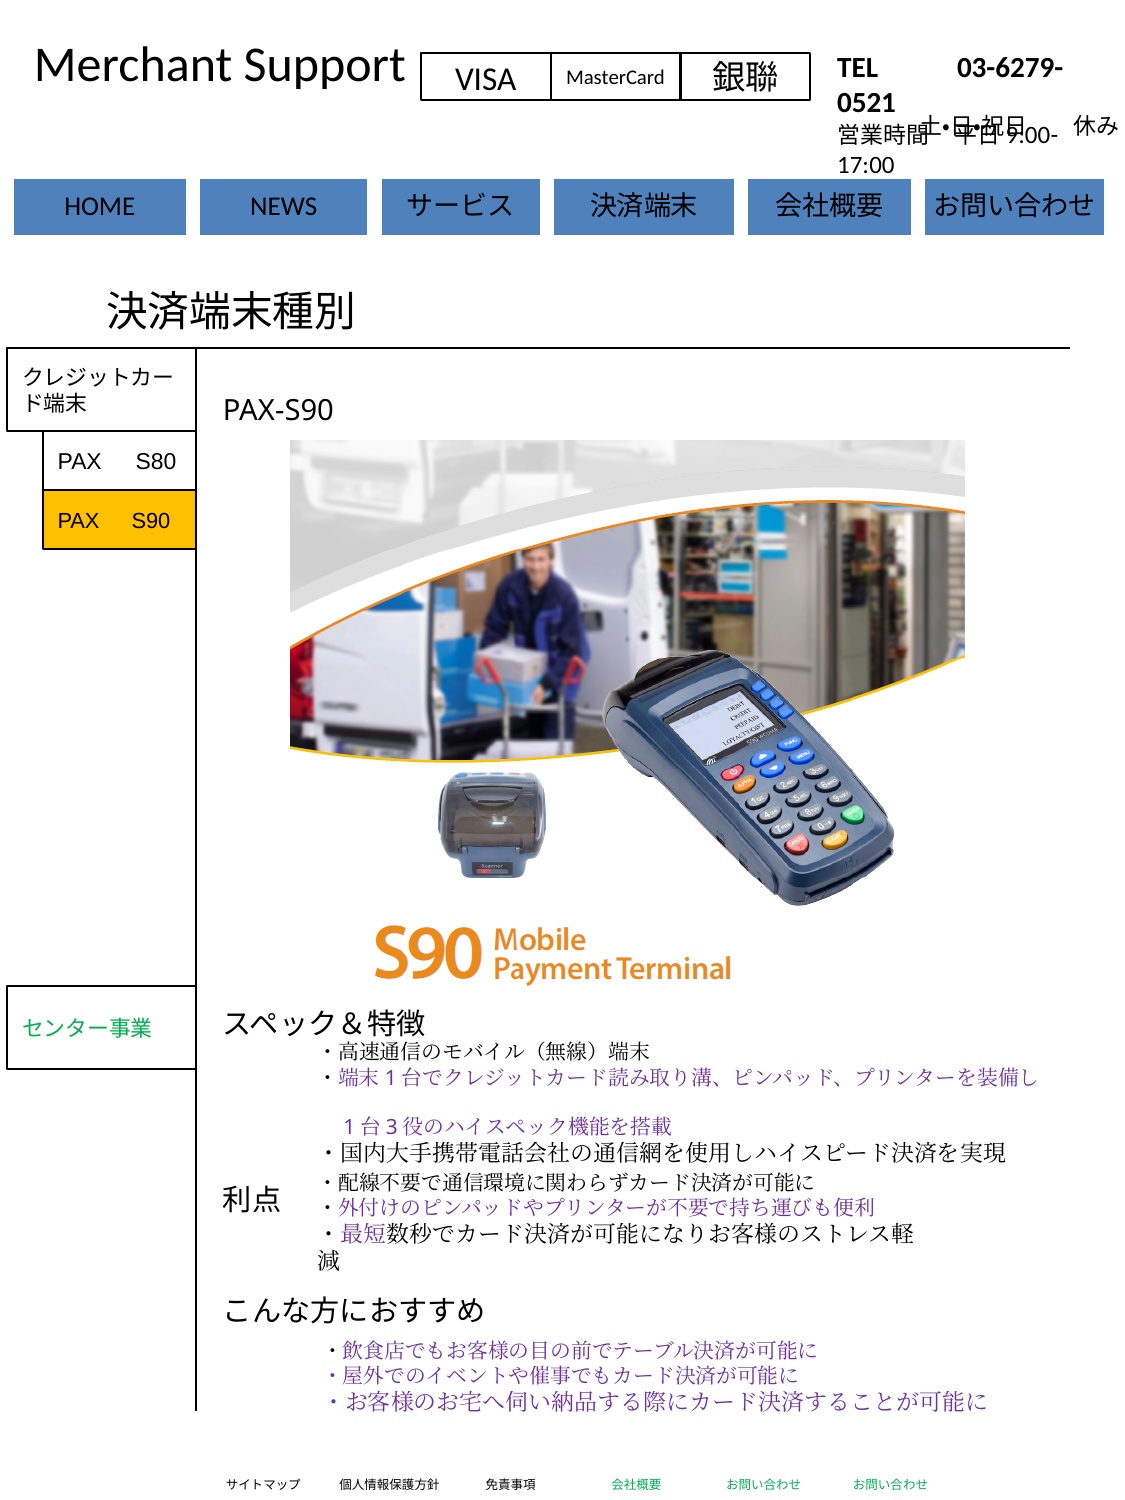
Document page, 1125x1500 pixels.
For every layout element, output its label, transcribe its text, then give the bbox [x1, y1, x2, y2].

text_box スペック＆特徴 [208, 997, 457, 1048]
text_box PAX S80 [41, 433, 191, 488]
text_box PAX S90 [41, 488, 191, 551]
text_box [0, 1464, 1125, 1500]
text_box ・飲食店でもお客様の目の前でテーブル決済が可能に ・屋外でのイベントや催事でもカード決済が可能に ・お客様のお宅へ伺い納品する際にカード決済することが可能に [307, 1330, 1094, 1423]
text_box クレジットカード端末 [5, 346, 198, 433]
text_box 利点 [208, 1173, 302, 1224]
picture [290, 440, 965, 987]
text_box PAX-S90 [208, 383, 457, 434]
text_box 決済端末種別 [91, 277, 372, 343]
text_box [11, 170, 1107, 243]
text_box ・配線不要で通信環境に関わらずカード決済が可能に ・外付けのピンパッドやプリンターが不要で持ち運びも便利 ・最短数秒でカード決済が可能になりお客様のストレス軽減 [302, 1161, 953, 1282]
text_box Merchant Support [19, 24, 480, 100]
text_box センター事業 [5, 984, 191, 1071]
text_box こんな方におすすめ [208, 1284, 528, 1335]
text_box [420, 41, 1125, 153]
text_box ・高速通信のモバイル（無線）端末 ・端末1台でクレジットカード読み取り溝、ピンパッド、プリンターを装備し 1台3役のハイスペック機能を搭載 ・国内大手携帯電話会社の通信網を使用しハイスピード決済を実現 [302, 1031, 1083, 1174]
